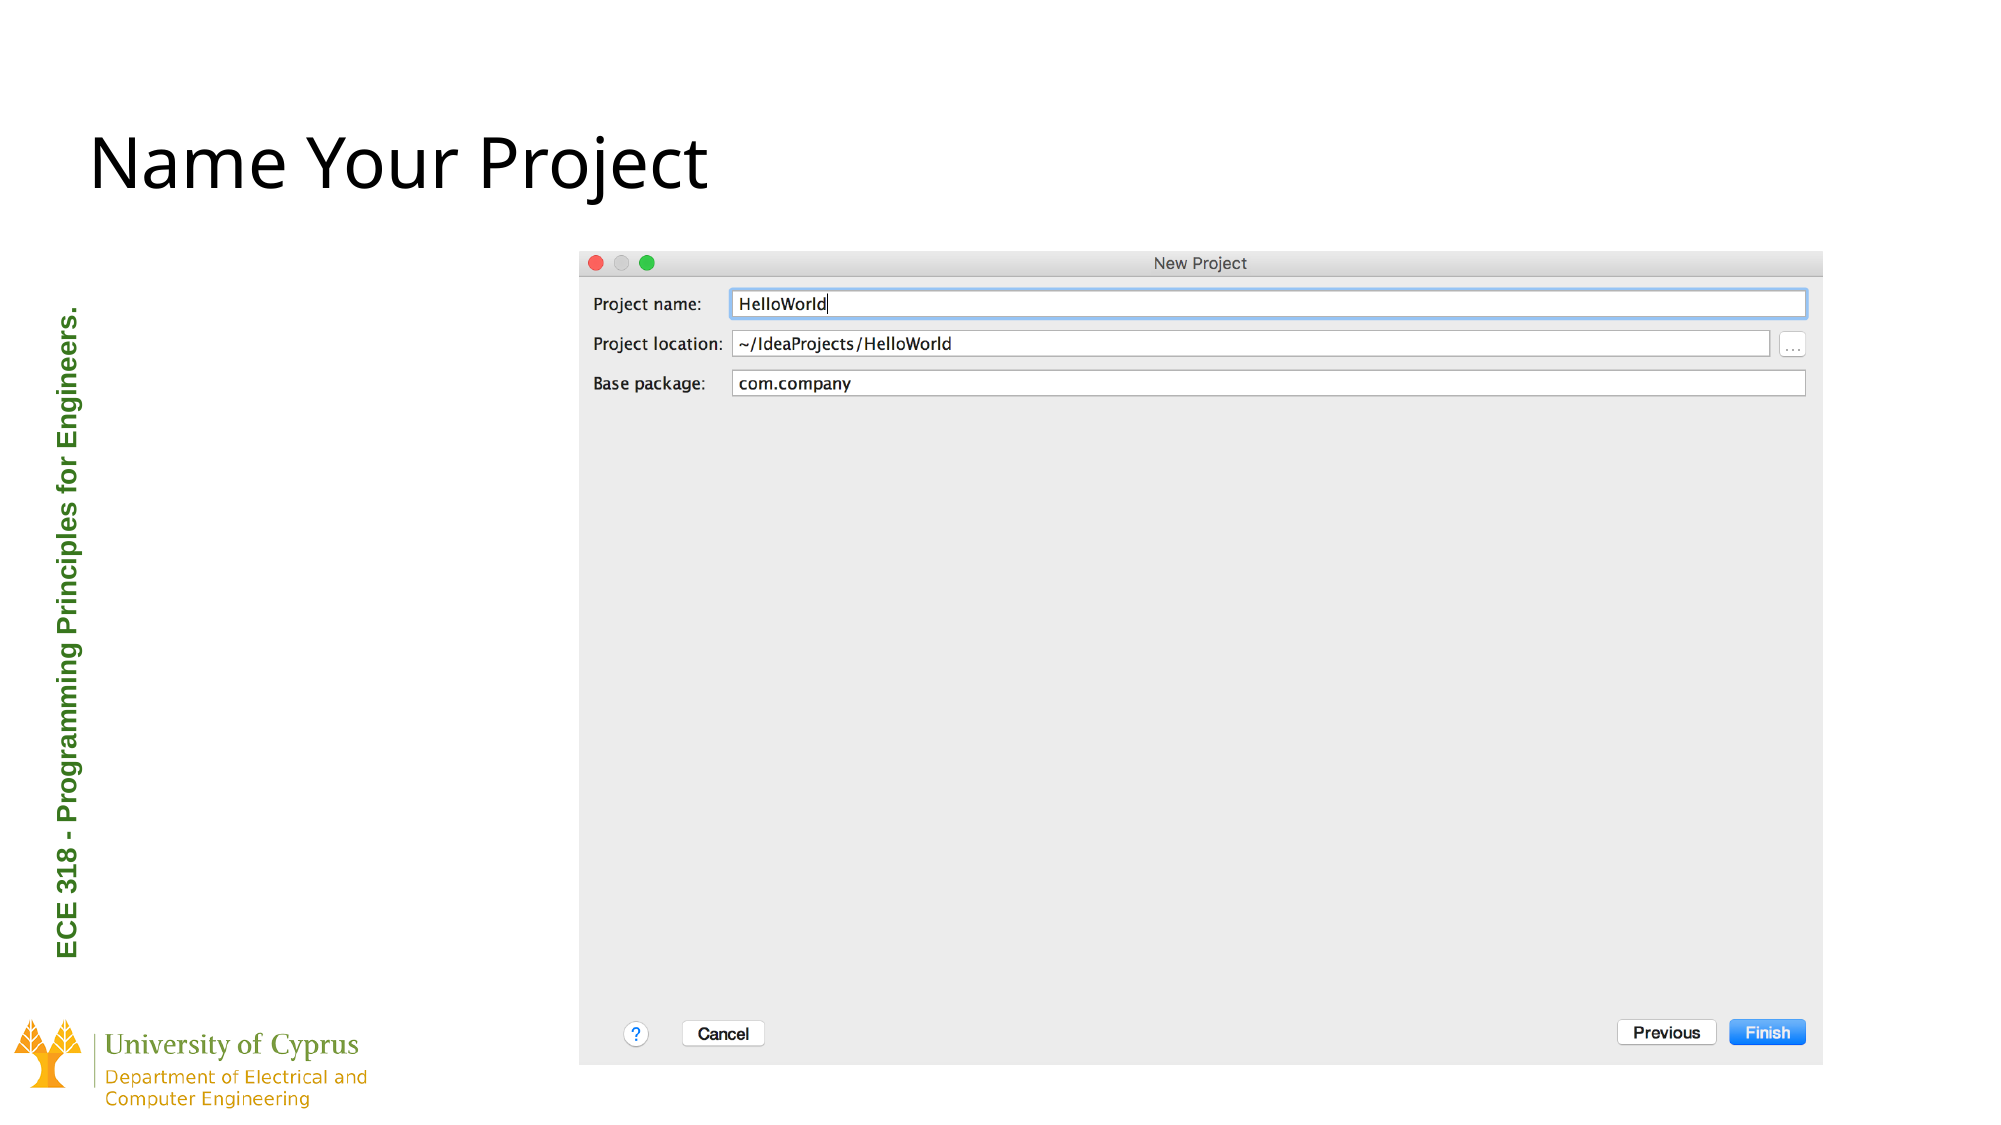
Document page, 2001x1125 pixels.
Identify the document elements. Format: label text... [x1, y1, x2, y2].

picture [12, 1008, 390, 1115]
title Name Your Project [68, 97, 1932, 223]
picture [579, 251, 1823, 1065]
